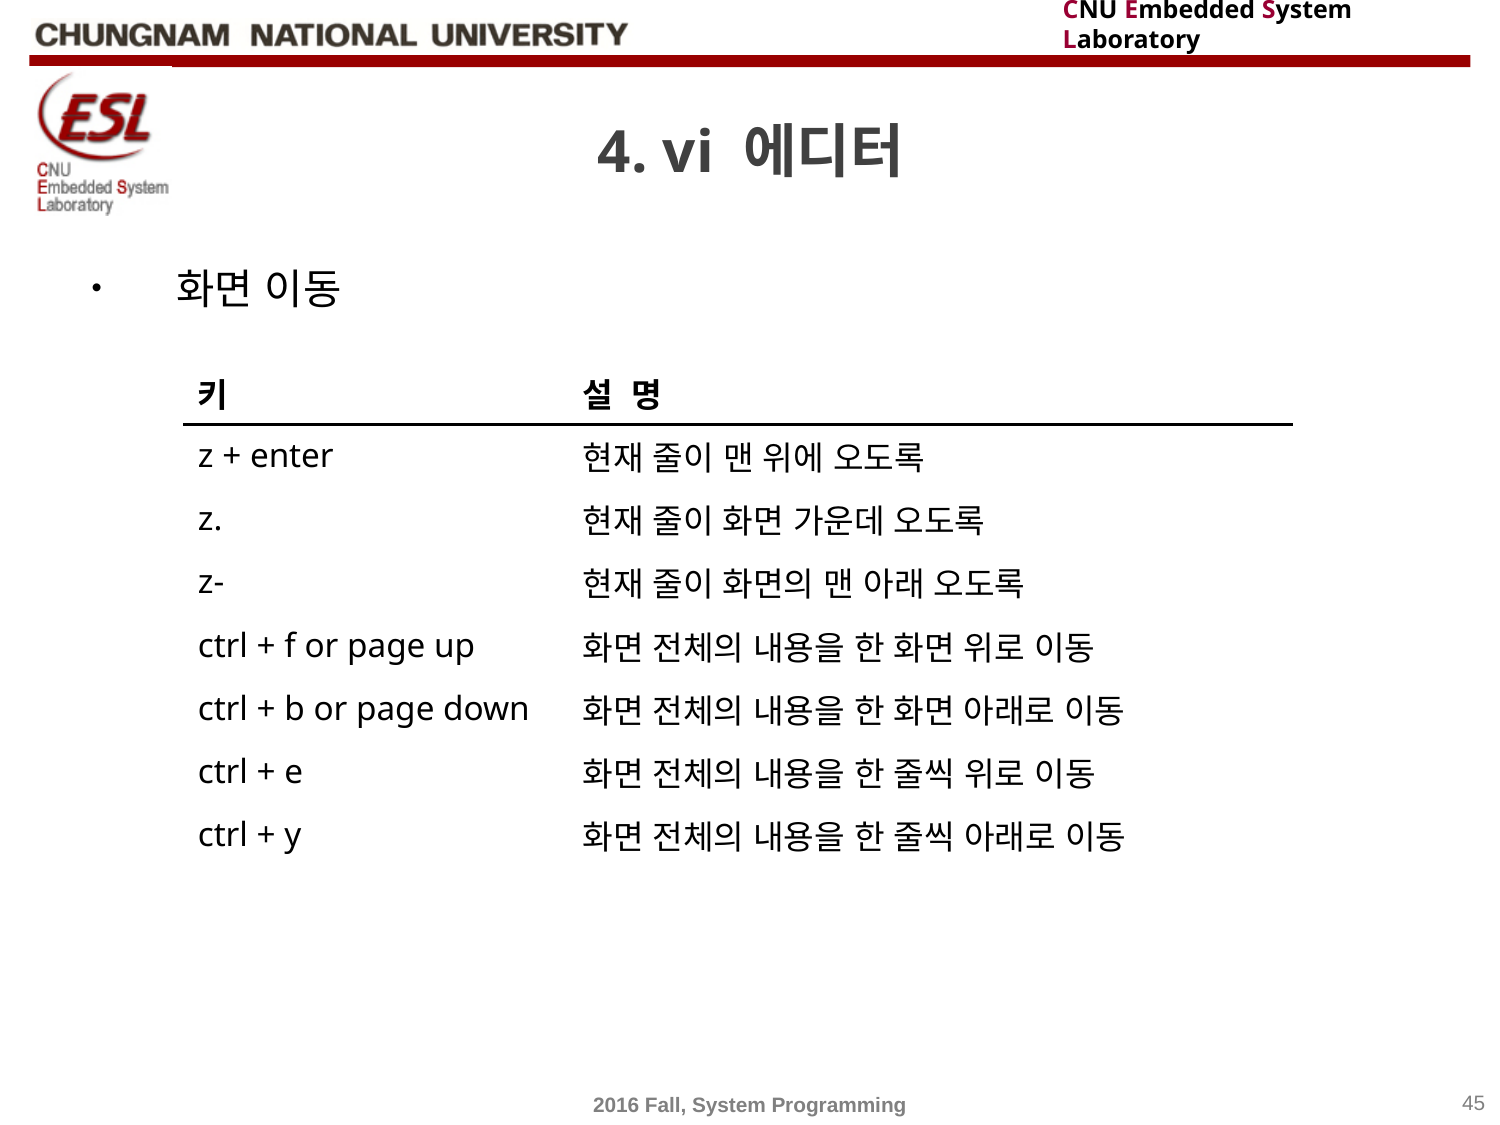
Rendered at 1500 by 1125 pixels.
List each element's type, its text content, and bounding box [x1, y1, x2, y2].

table_cell z- [183, 551, 568, 614]
footer 2016 Fall, System Programming [0, 1082, 1149, 1125]
table_cell 화면 전체의 내용을 한 화면 위로 이동 [568, 614, 1293, 677]
picture [22, 66, 172, 216]
list 화면 이동 [76, 255, 1436, 1047]
table_cell ctrl + y [183, 803, 568, 866]
table_header 설 명 [568, 362, 1293, 423]
table_cell 화면 전체의 내용을 한 화면 아래로 이동 [568, 677, 1293, 740]
table_cell 현재 줄이 화면 가운데 오도록 [568, 488, 1293, 551]
picture [31, 18, 634, 52]
table_cell 현재 줄이 맨 위에 오도록 [568, 426, 1293, 488]
table_cell z. [183, 488, 568, 551]
table_cell ctrl + e [183, 740, 568, 803]
table_cell z + enter [183, 426, 568, 488]
table_header 키 [183, 362, 568, 423]
table_cell 화면 전체의 내용을 한 줄씩 위로 이동 [568, 740, 1293, 803]
table_cell ctrl + b or page down [183, 677, 568, 740]
slide_number 45 [1149, 1082, 1500, 1125]
table_cell ctrl + f or page up [183, 614, 568, 677]
table_cell 화면 전체의 내용을 한 줄씩 아래로 이동 [568, 803, 1293, 866]
table_cell 현재 줄이 화면의 맨 아래 오도록 [568, 551, 1293, 614]
title 4. vi 에디터 [31, 90, 1471, 209]
